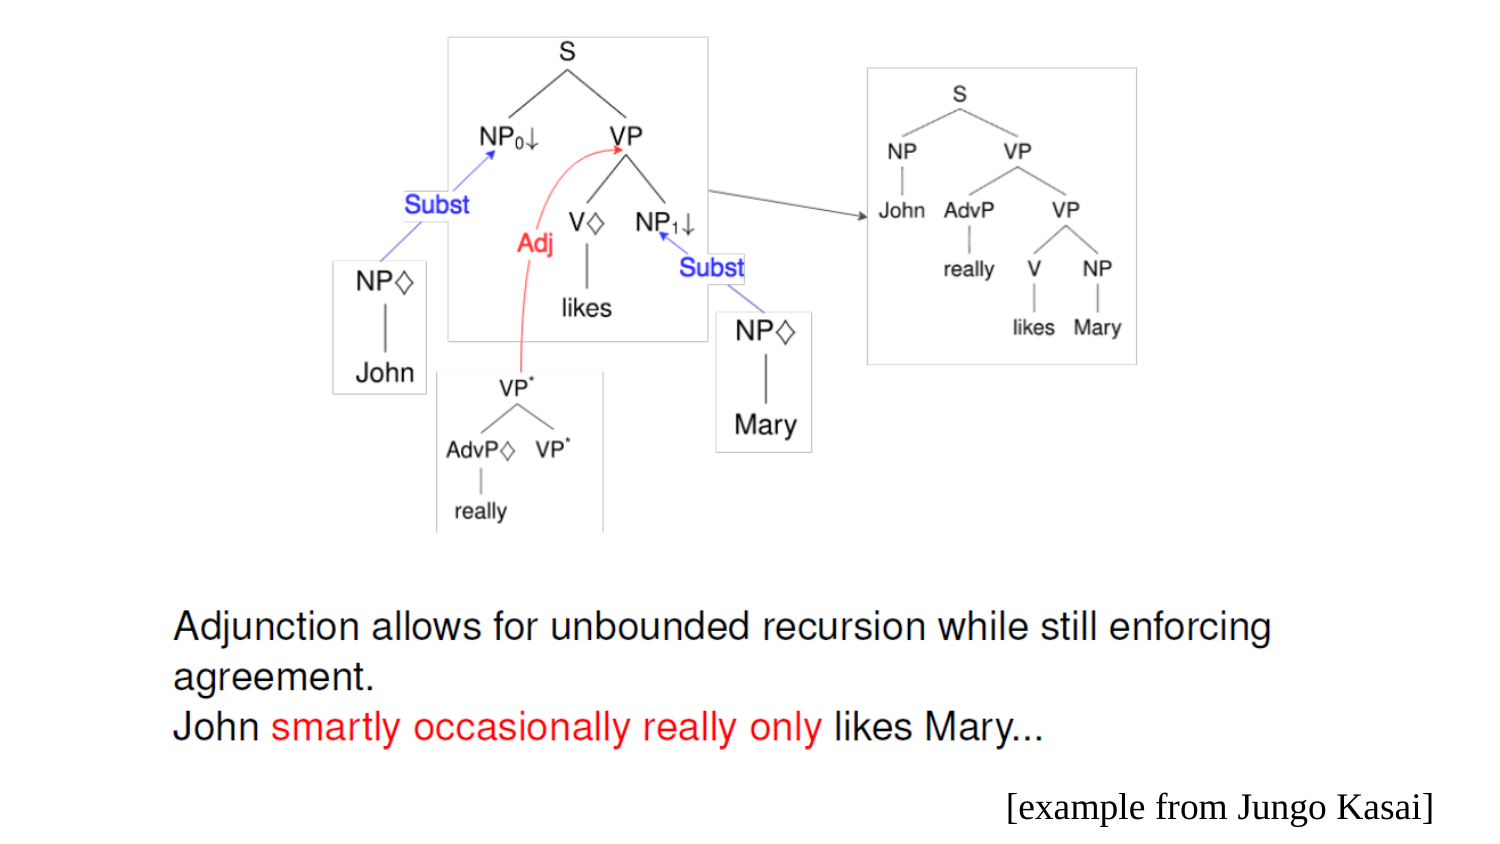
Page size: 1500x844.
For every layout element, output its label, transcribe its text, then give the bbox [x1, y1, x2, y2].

text_box [example from Jungo Kasai] [991, 774, 1450, 835]
picture [117, 0, 1290, 752]
